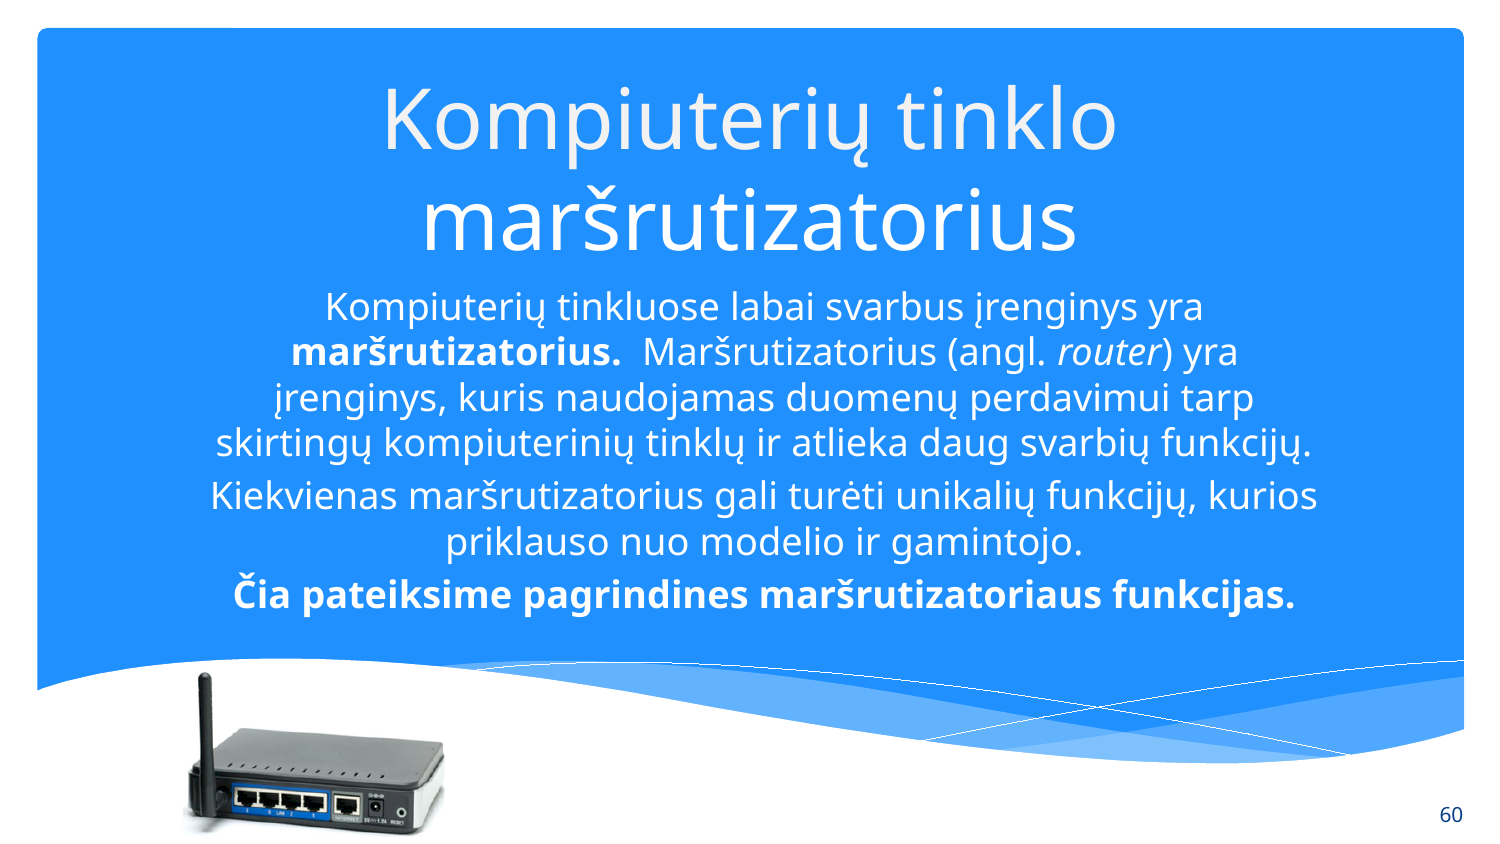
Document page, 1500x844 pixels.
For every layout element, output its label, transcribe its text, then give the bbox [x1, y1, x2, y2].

subtitle Kompiuterių tinkluose labai svarbus įrenginys yra maršrutizatorius. Maršrutizatorius (angl. router) yra įrenginys, kuris naudojamas duomenų perdavimui tarp skirtingų kompiuterinių tinklų ir atlieka daug svarbių funkcijų. Kiekvienas maršrutizatorius gali turėti unikalių funkcijų, kurios priklauso nuo modelio ir gamintojo. Čia pateiksime pagrindines maršrutizatoriaus funkcijas. [194, 274, 1335, 682]
title Kompiuterių tinklo maršrutizatorius [58, 55, 1442, 275]
slide_number 60 [1402, 793, 1500, 839]
picture [182, 668, 445, 838]
